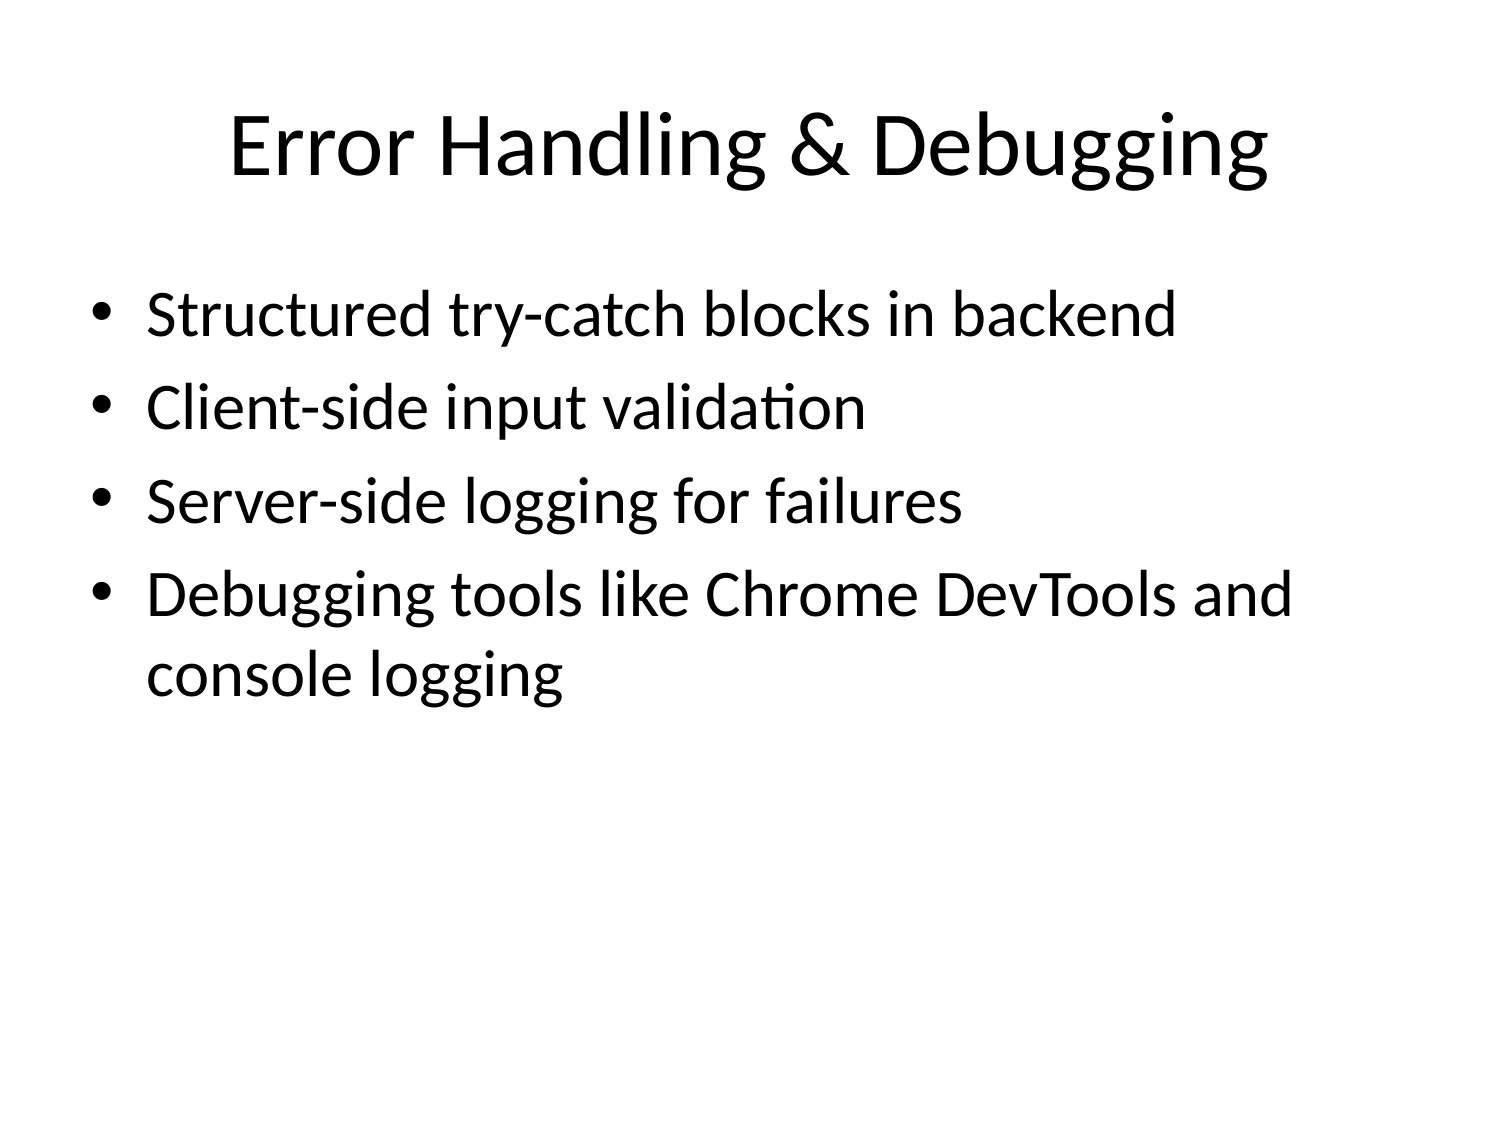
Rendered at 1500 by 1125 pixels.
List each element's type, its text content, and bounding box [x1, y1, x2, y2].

list Structured try-catch blocks in backend Client-side input validation Server-side logging for failures Debugging tools like Chrome DevTools and console logging [75, 262, 1425, 1005]
title Error Handling & Debugging [75, 45, 1425, 233]
